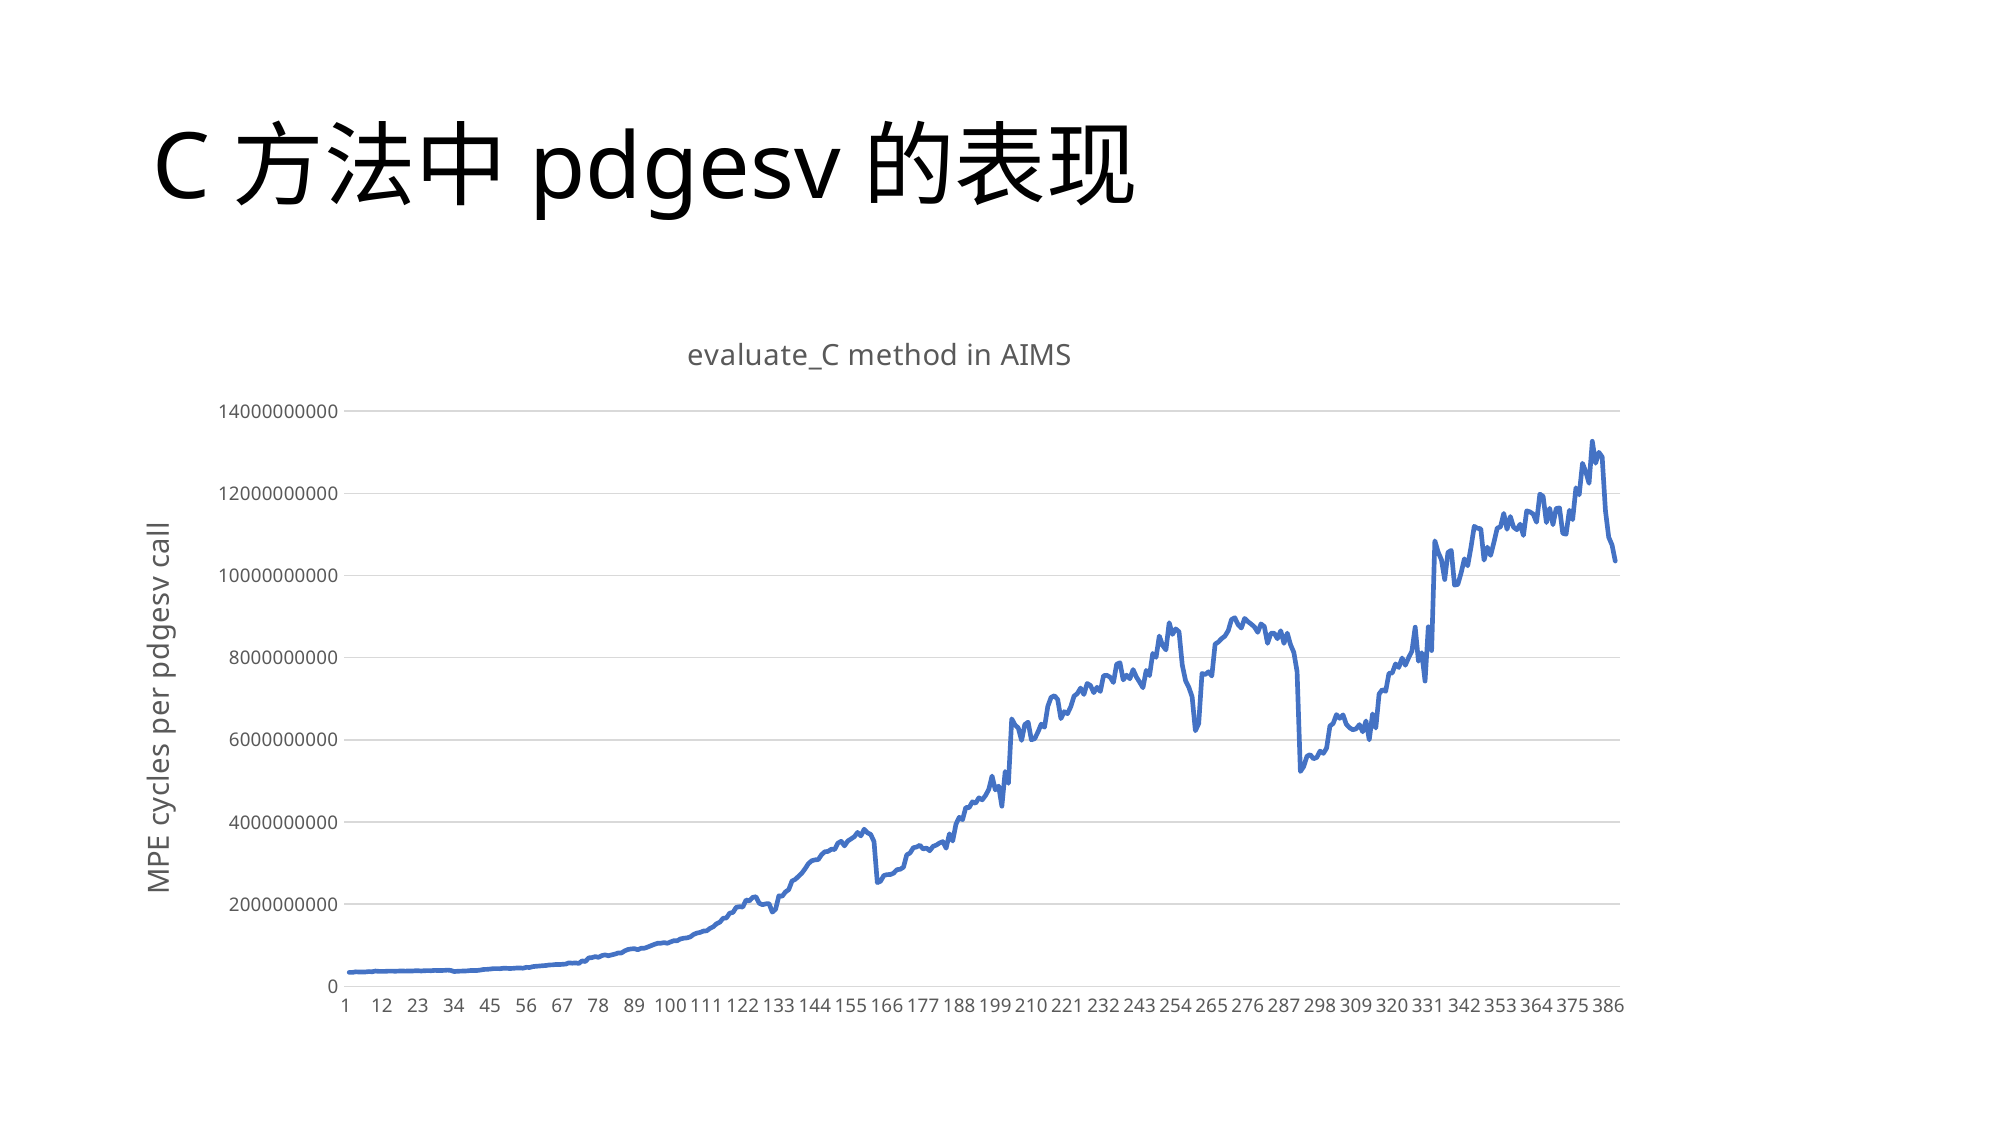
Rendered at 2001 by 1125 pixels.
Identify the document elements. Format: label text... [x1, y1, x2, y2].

chart [102, 302, 1657, 1034]
title C方法中pdgesv的表现 [137, 59, 1863, 278]
